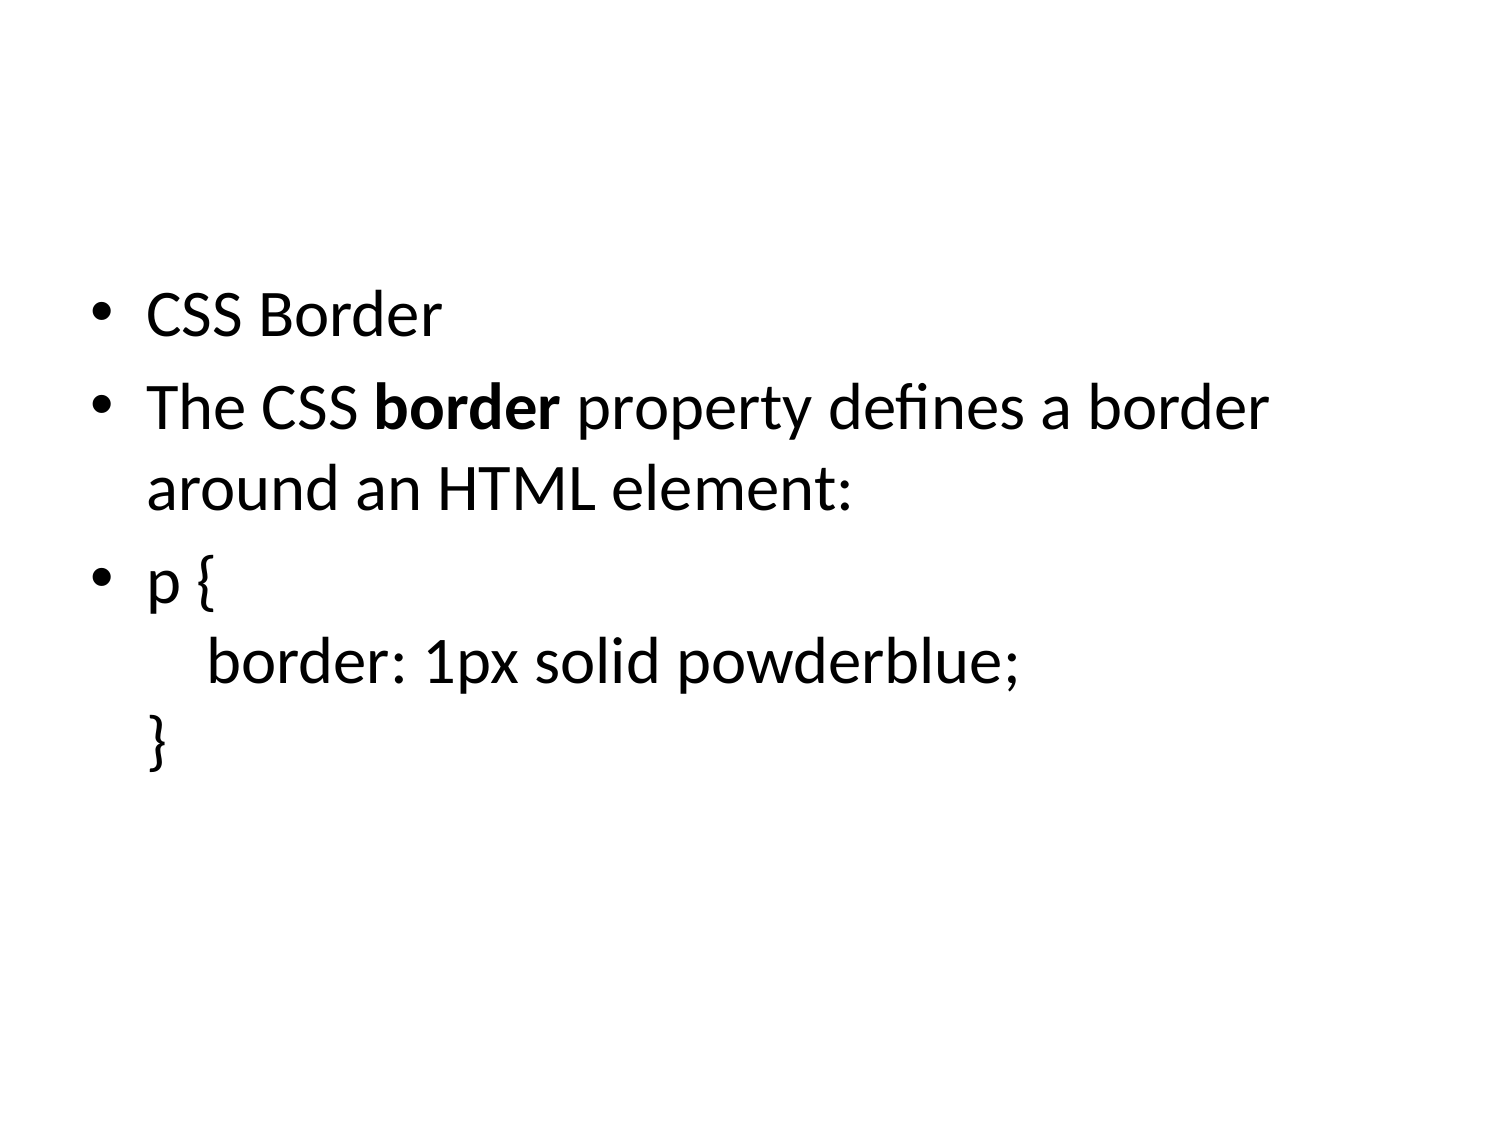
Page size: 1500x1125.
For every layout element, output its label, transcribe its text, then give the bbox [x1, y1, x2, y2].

list CSS Border The CSS border property defines a border around an HTML element: p { border: 1px solid powderblue; } [75, 262, 1425, 1005]
